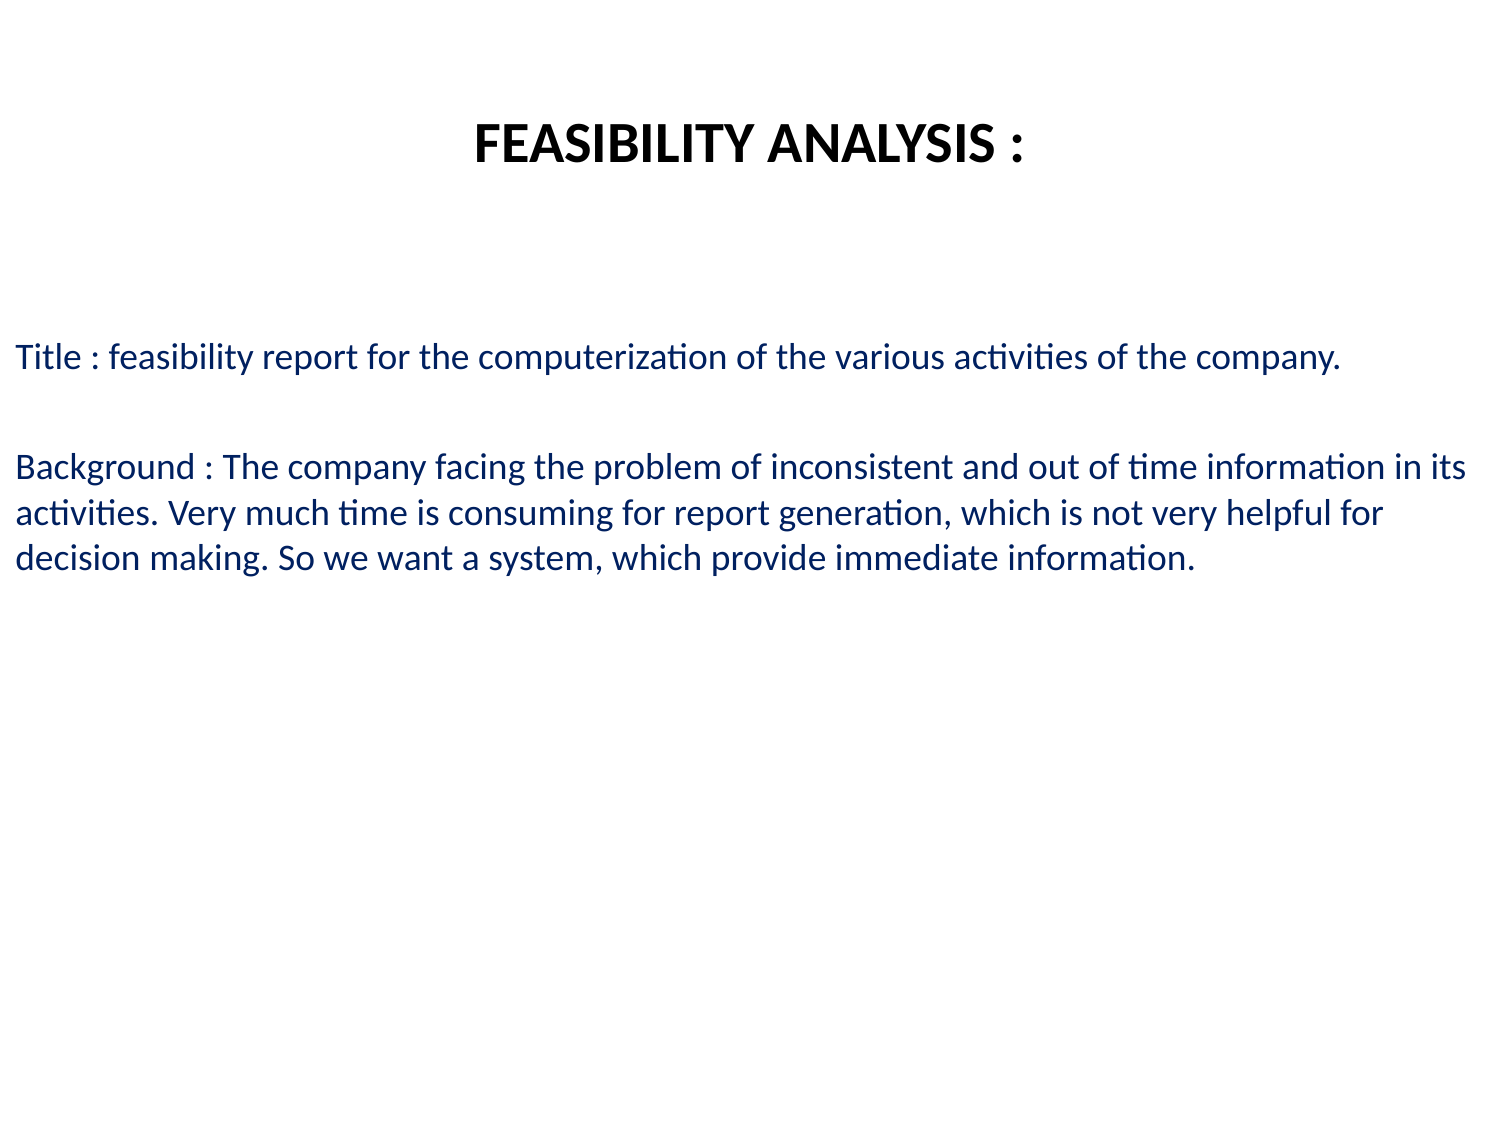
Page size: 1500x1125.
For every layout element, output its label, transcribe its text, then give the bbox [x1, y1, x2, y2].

title FEASIBILITY ANALYSIS : [75, 45, 1425, 233]
list Title : feasibility report for the computerization of the various activities of the company. Background : The company facing the problem of inconsistent and out of time information in its activities. Very much time is consuming for report generation, which is not very helpful for decision making. So we want a system, which provide immediate information. [0, 266, 1495, 1122]
